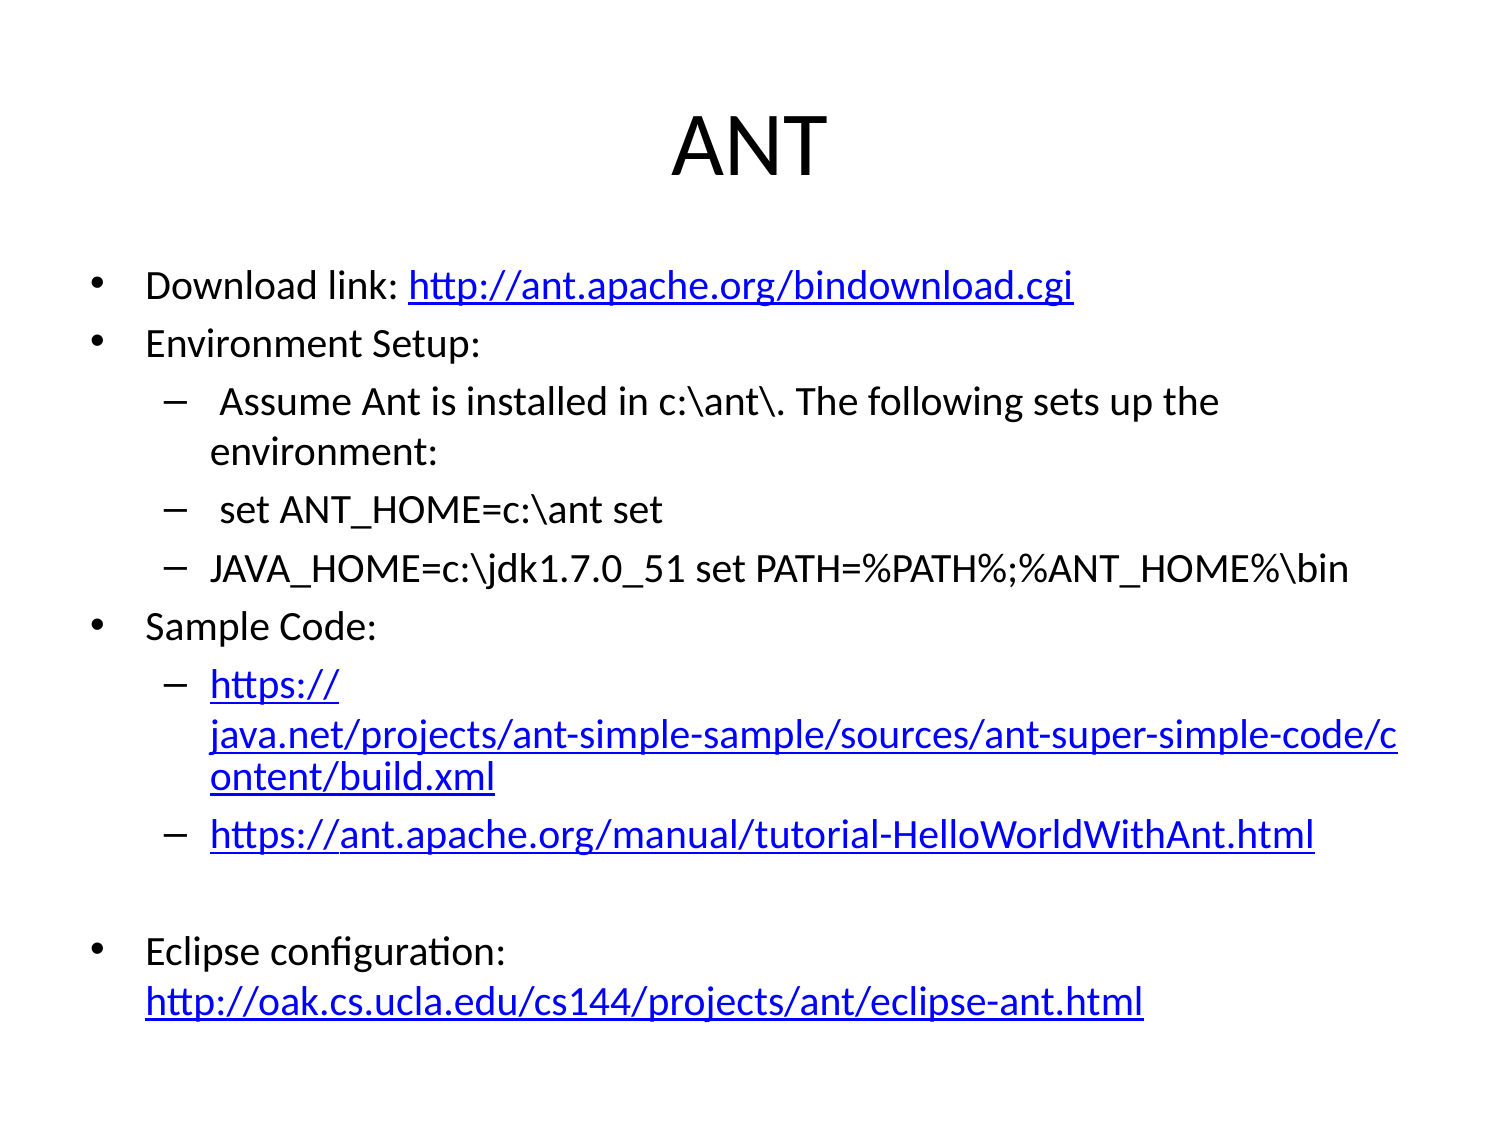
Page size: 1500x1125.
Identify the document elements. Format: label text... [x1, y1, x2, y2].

list Download link: http://ant.apache.org/bindownload.cgi Environment Setup: Assume Ant is installed in c:\ant\. The following sets up the environment: set ANT_HOME=c:\ant set JAVA_HOME=c:\jdk1.7.0_51 set PATH=%PATH%;%ANT_HOME%\bin Sample Code: https://java.net/projects/ant-simple-sample/sources/ant-super-simple-code/content/build.xml https://ant.apache.org/manual/tutorial-HelloWorldWithAnt.html Eclipse configuration: http://oak.cs.ucla.edu/cs144/projects/ant/eclipse-ant.html [75, 249, 1425, 1005]
title ANT [75, 45, 1425, 233]
